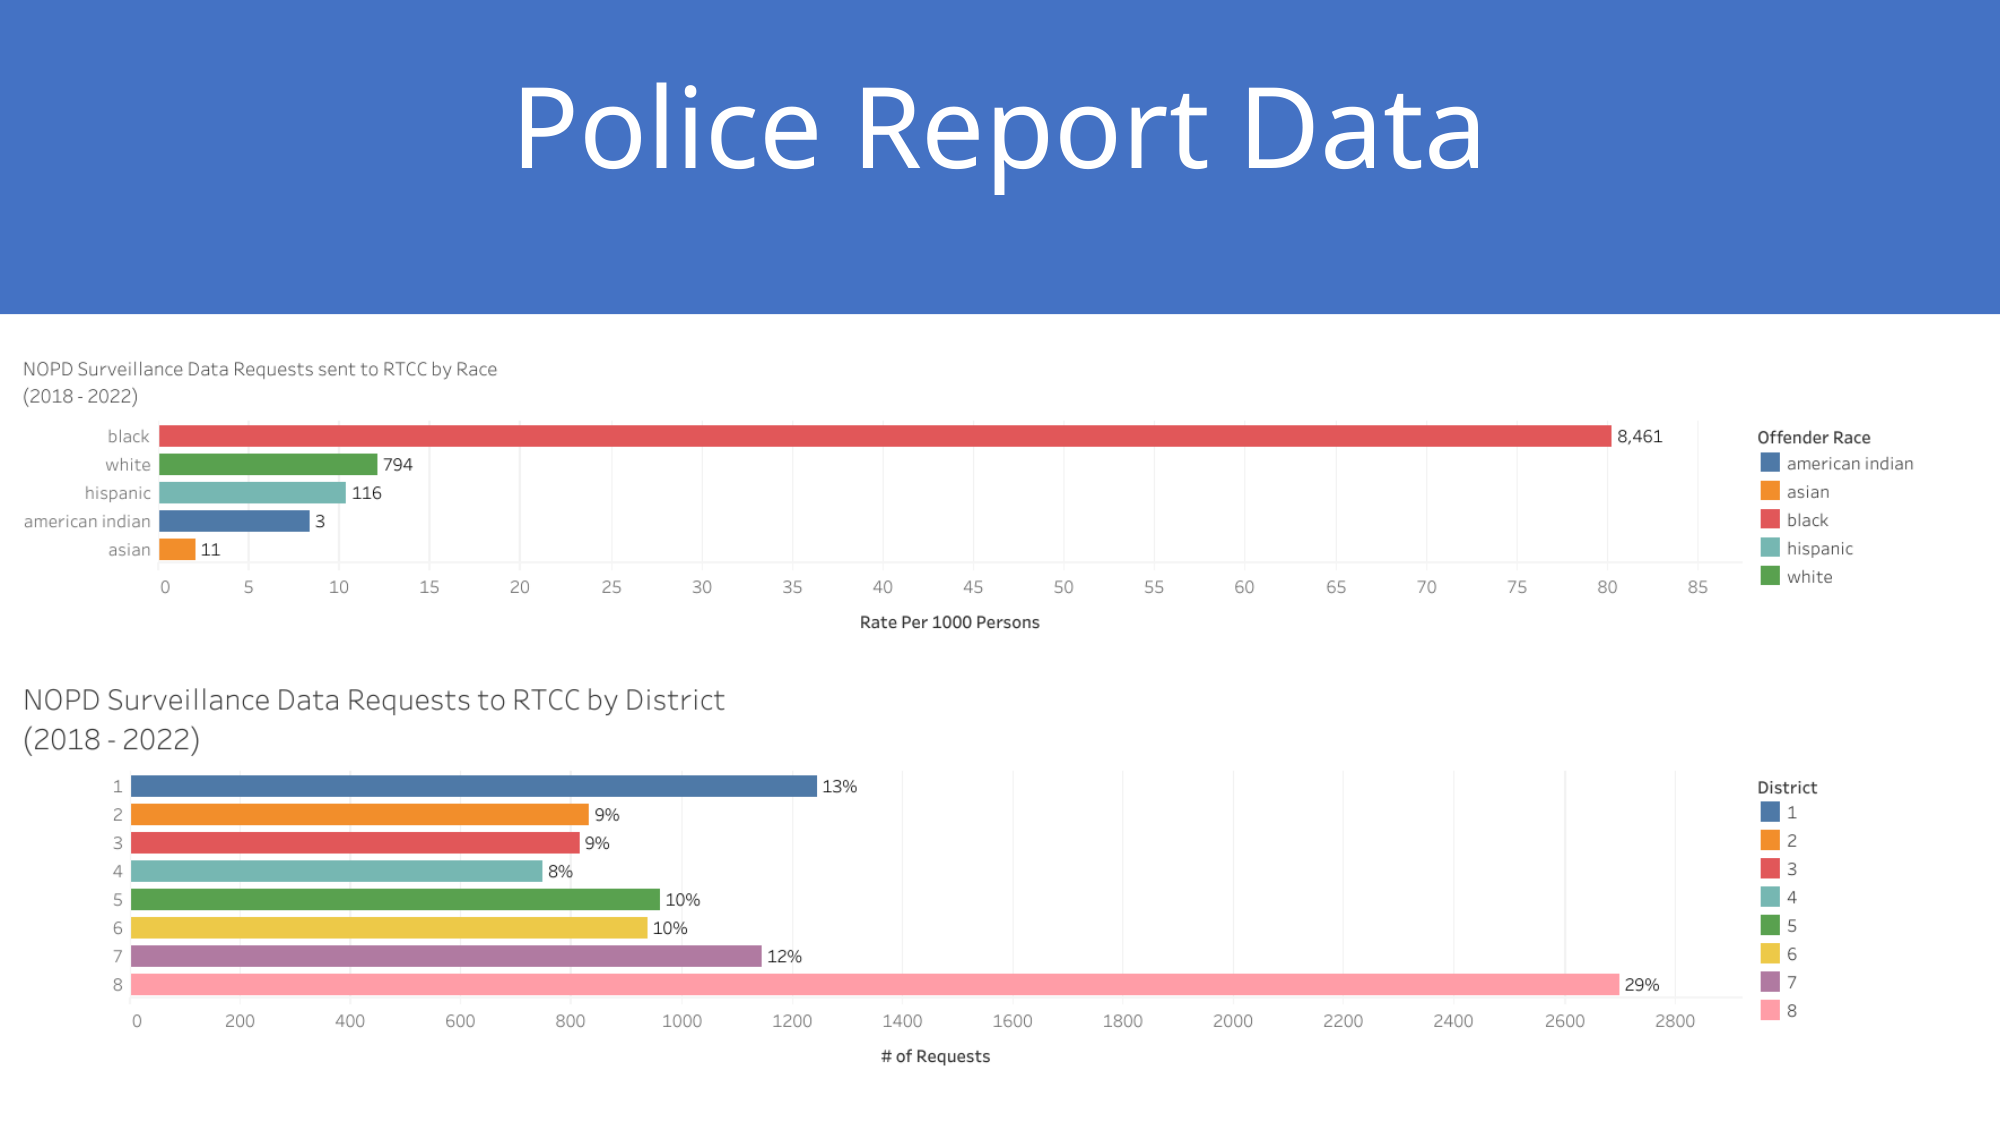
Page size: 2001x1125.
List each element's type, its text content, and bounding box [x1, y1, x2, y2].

text_box [0, 0, 2000, 315]
title Police Report Data [137, 47, 1863, 201]
picture [17, 346, 1954, 644]
picture [17, 670, 1954, 1078]
